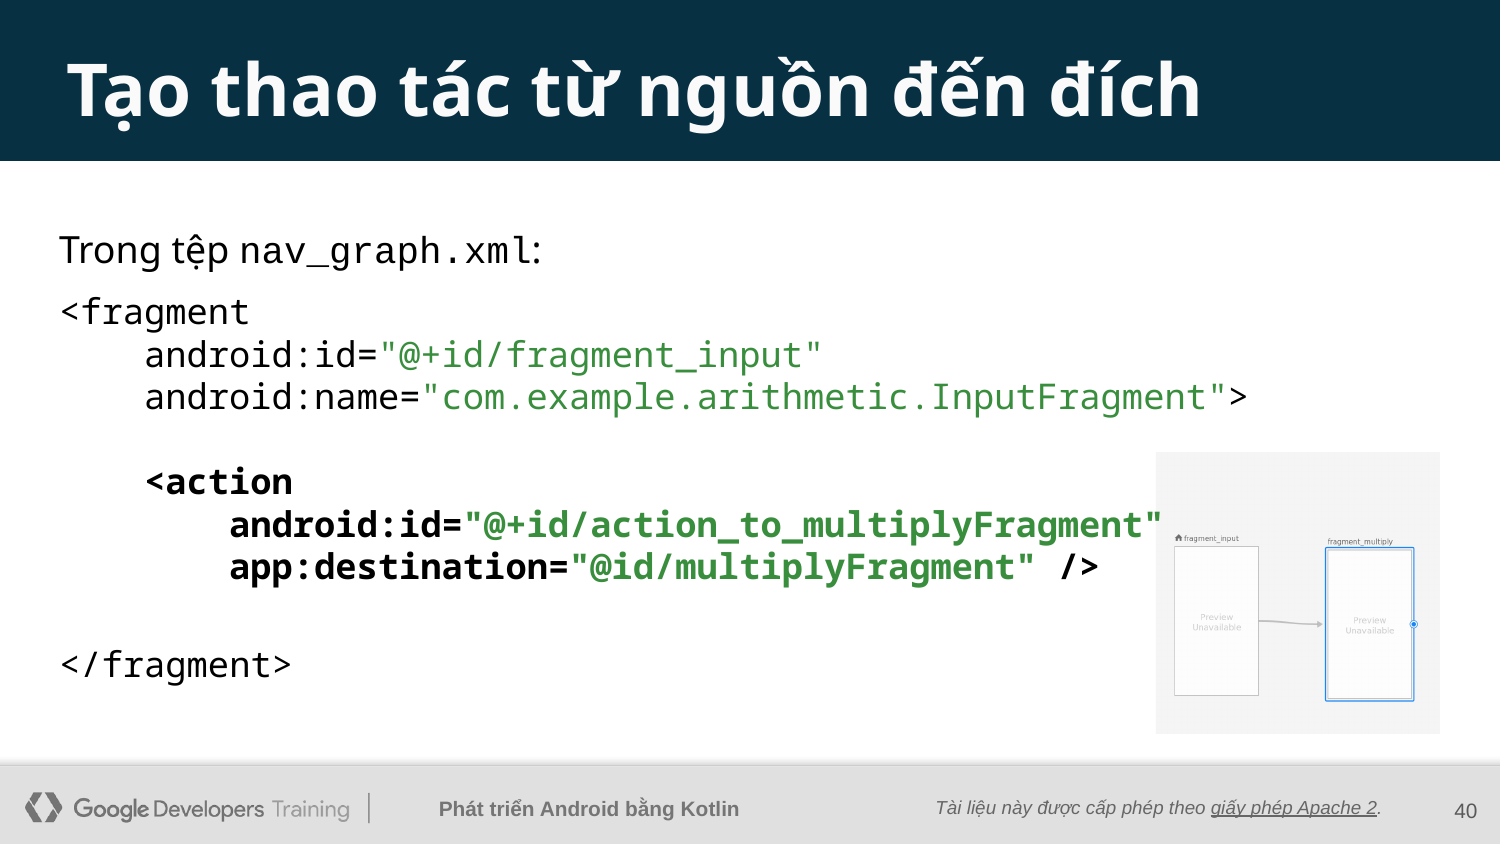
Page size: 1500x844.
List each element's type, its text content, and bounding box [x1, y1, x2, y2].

picture [0, 161, 1500, 844]
slide_number ‹#› [1402, 777, 1493, 842]
text_box <fragment android:id="@+id/fragment_input" android:name="com.example.arithmetic.InputFragment"> <action android:id="@+id/action_to_multiplyFragment" app:destination="@id/multiplyFragment" /> </fragment> [44, 274, 1442, 570]
text_box Trong tệp nav_graph.xml: [44, 211, 631, 265]
title Tạo thao tác từ nguồn đến đích [51, 28, 1449, 122]
